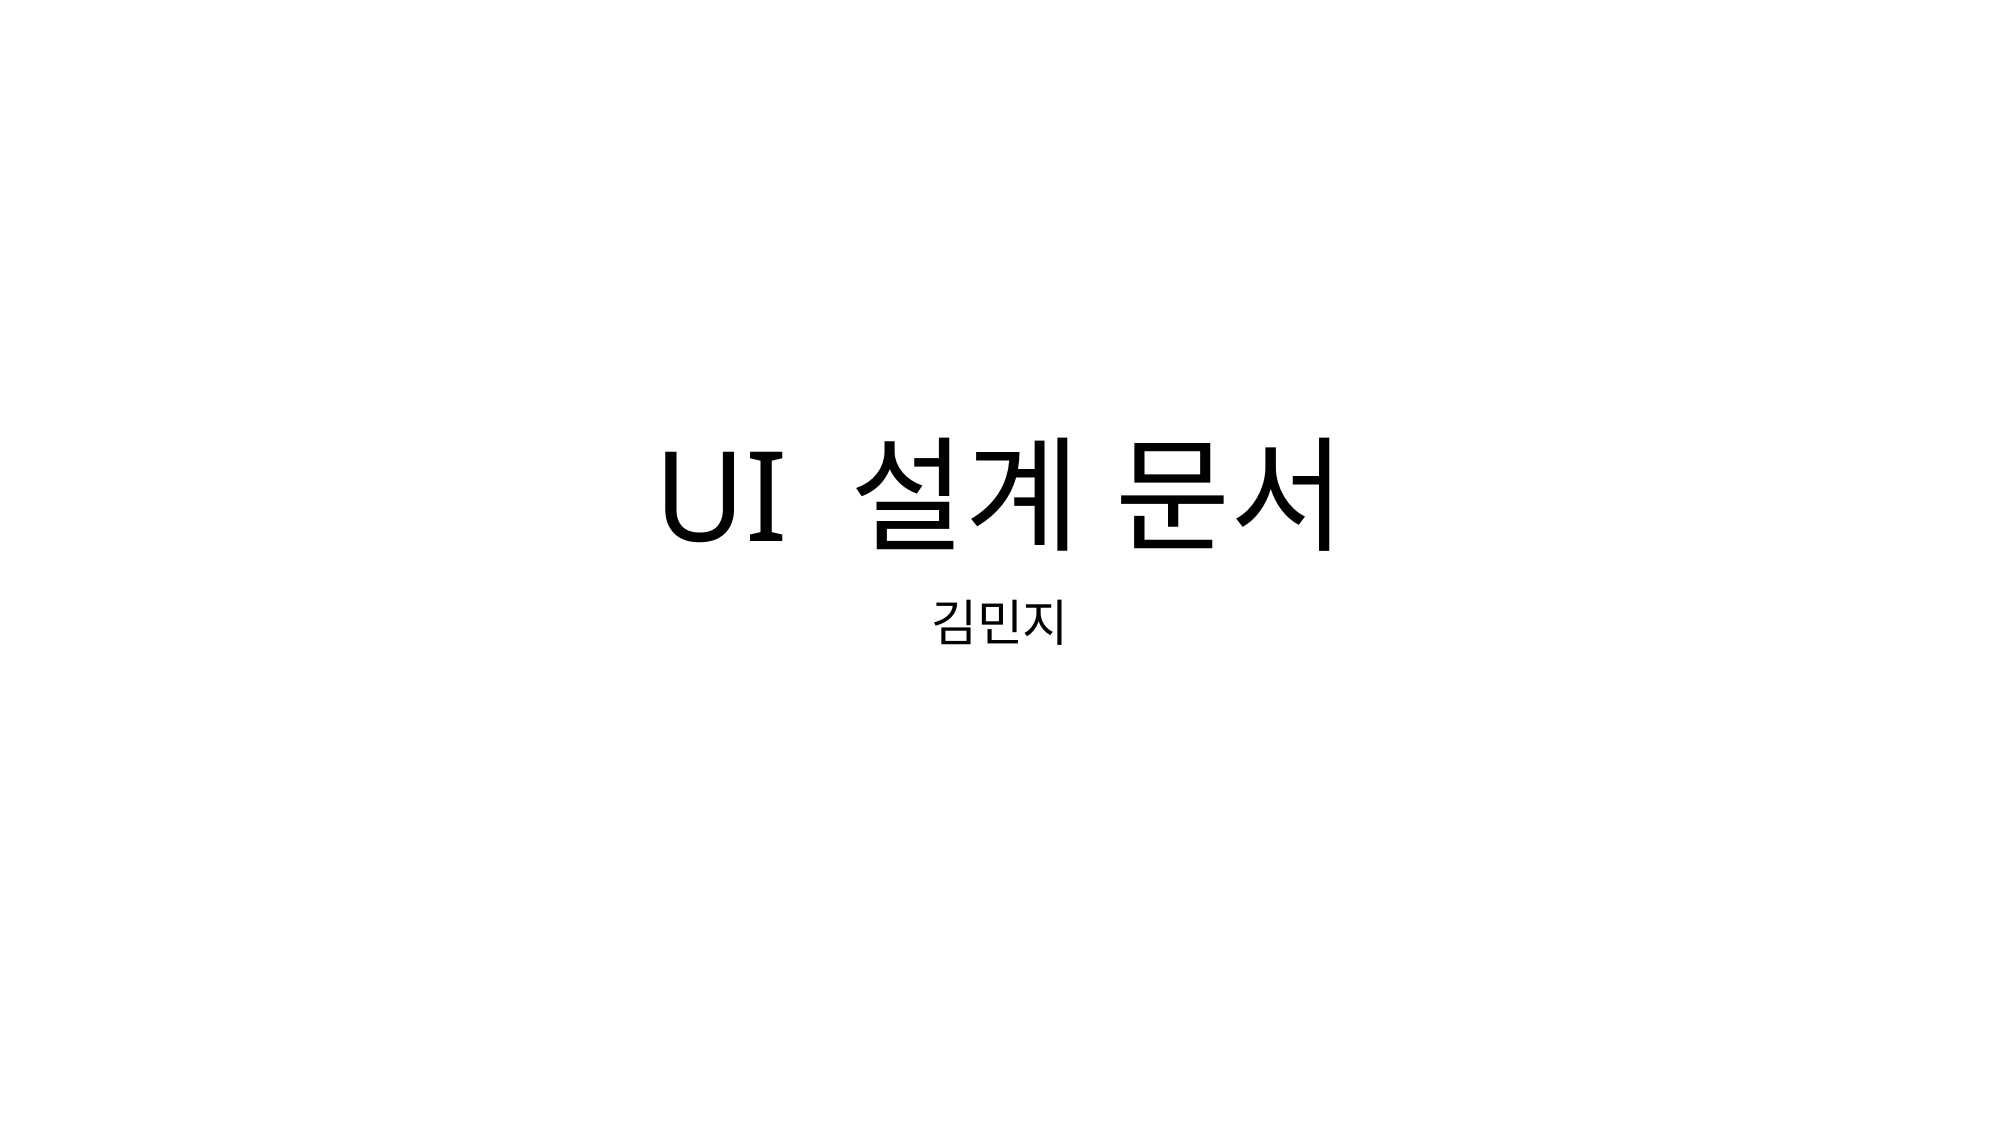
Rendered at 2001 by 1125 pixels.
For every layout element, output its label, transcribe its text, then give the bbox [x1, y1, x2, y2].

subtitle 김민지 [249, 590, 1750, 863]
title UI 설계 문서 [249, 184, 1750, 576]
